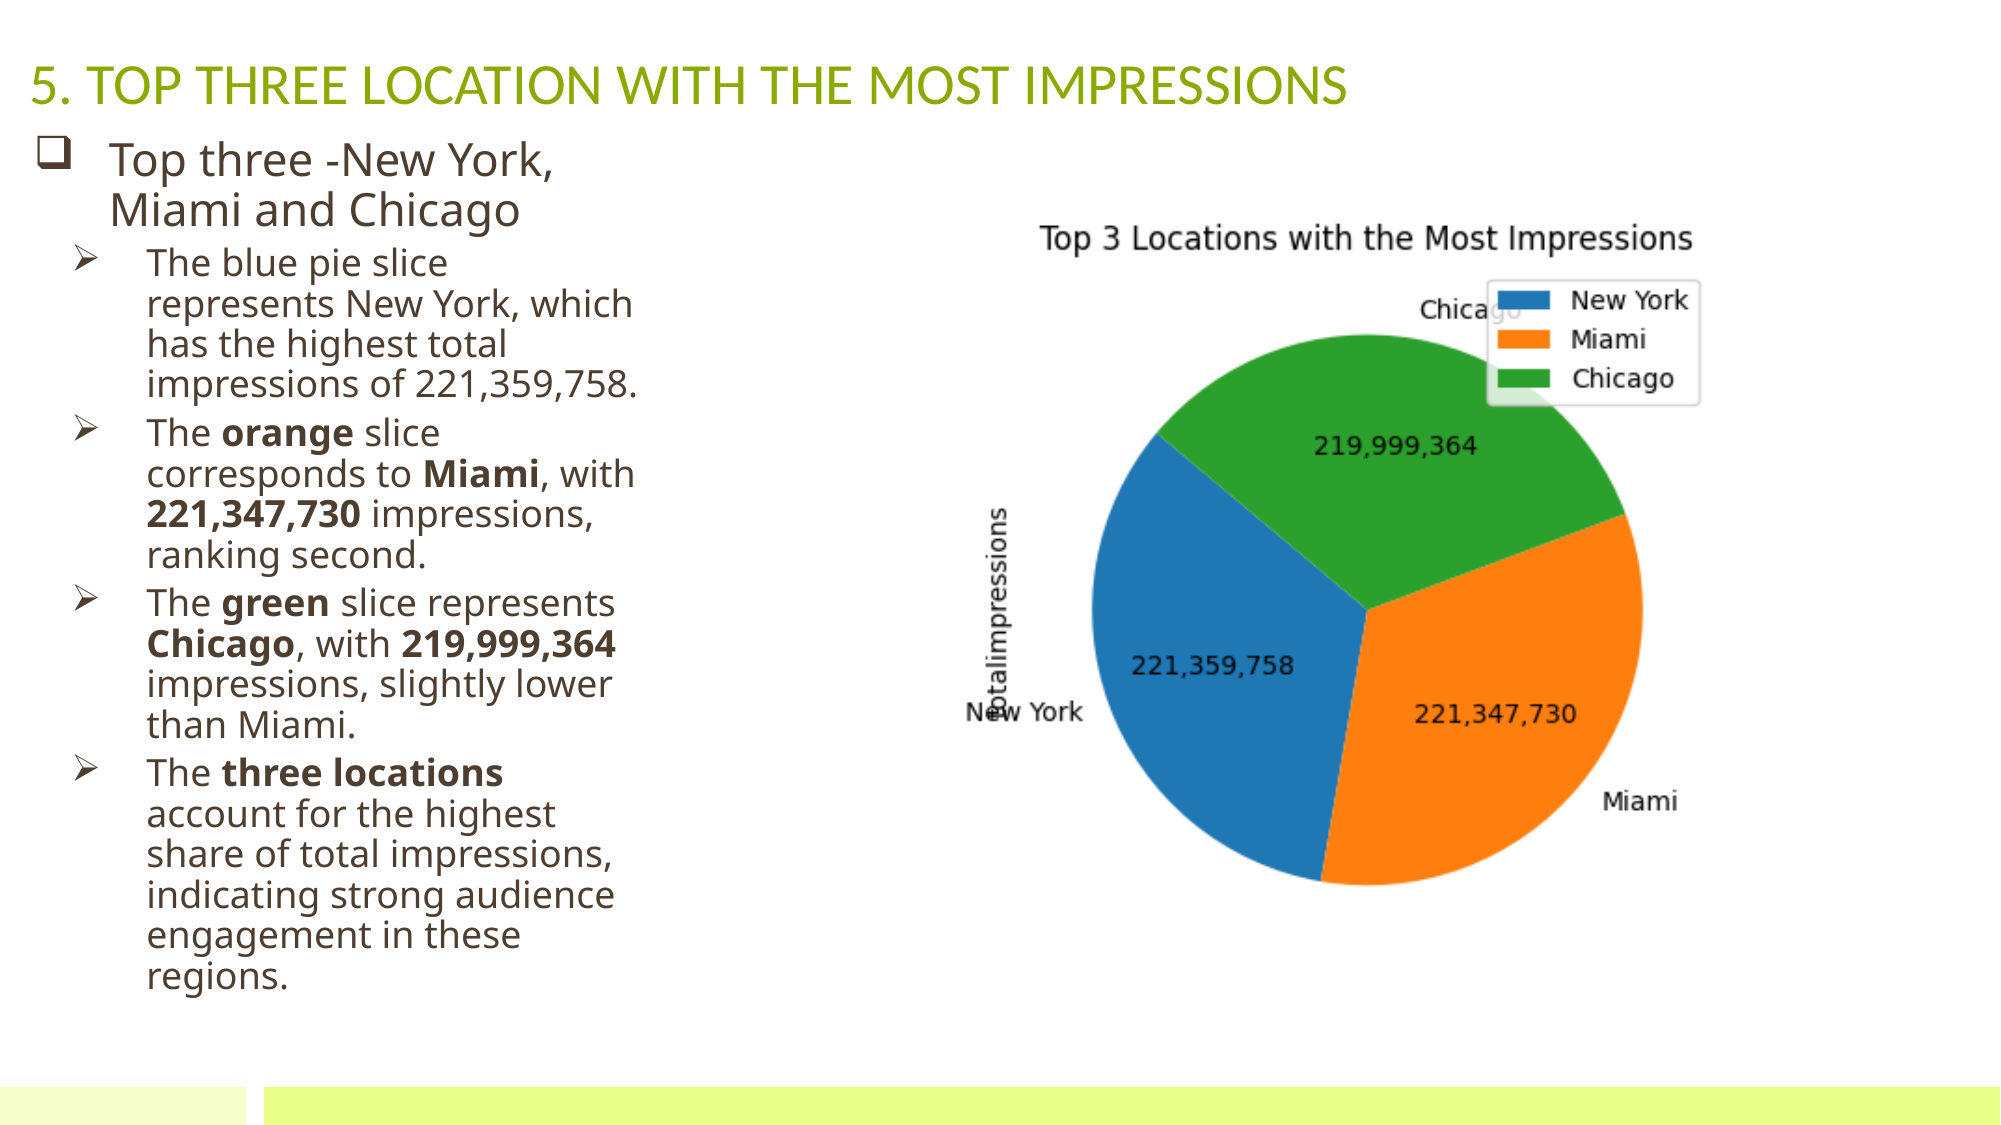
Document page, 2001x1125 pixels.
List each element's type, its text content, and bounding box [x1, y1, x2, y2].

picture [756, 159, 1949, 1053]
list Top three -New York, Miami and Chicago The blue pie slice represents New York, which has the highest total impressions of 221,359,758. The orange slice corresponds to Miami, with 221,347,730 impressions, ranking second. The green slice represents Chicago, with 219,999,364 impressions, slightly lower than Miami. The three locations account for the highest share of total impressions, indicating strong audience engagement in these regions. [19, 129, 658, 1084]
title 5. TOP THREE LOCATION WITH THE MOST IMPRESSIONS [14, 35, 2000, 124]
